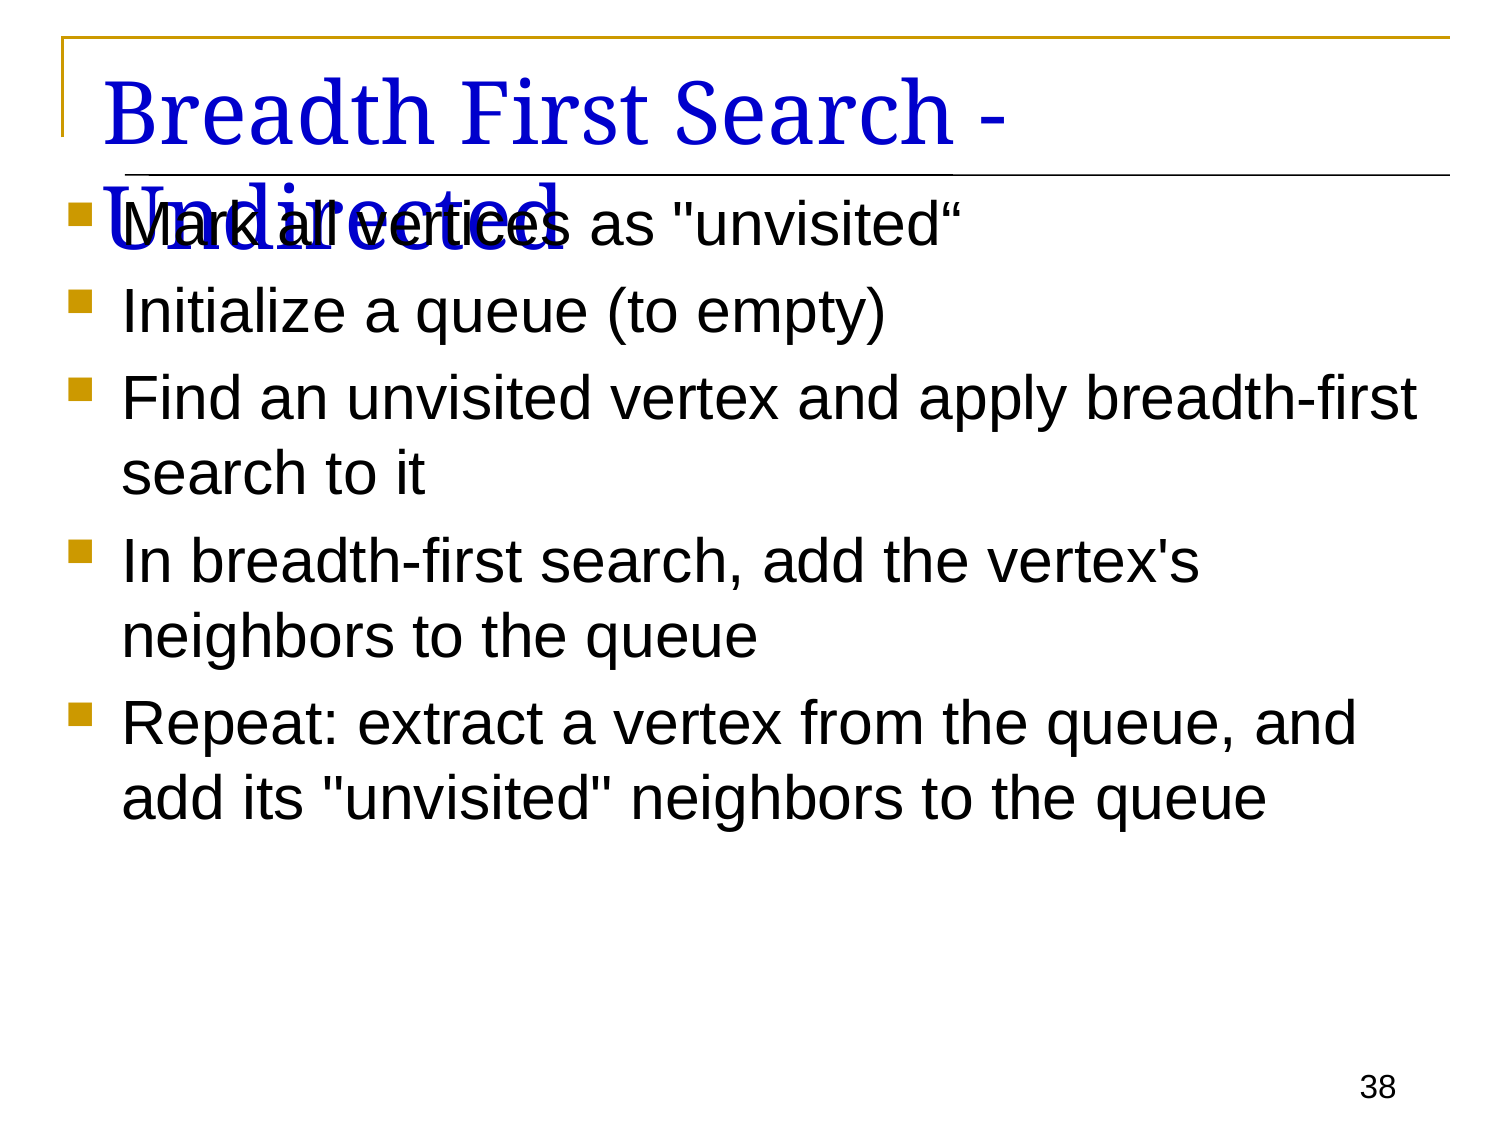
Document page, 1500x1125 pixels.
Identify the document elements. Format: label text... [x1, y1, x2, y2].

list Mark all vertices as "unvisited“ Initialize a queue (to empty) Find an unvisited vertex and apply breadth-first search to it In breadth-first search, add the vertex's neighbors to the queue Repeat: extract a vertex from the queue, and add its "unvisited" neighbors to the queue [49, 174, 1451, 1076]
title Breadth First Search - Undirected [87, 49, 1451, 163]
